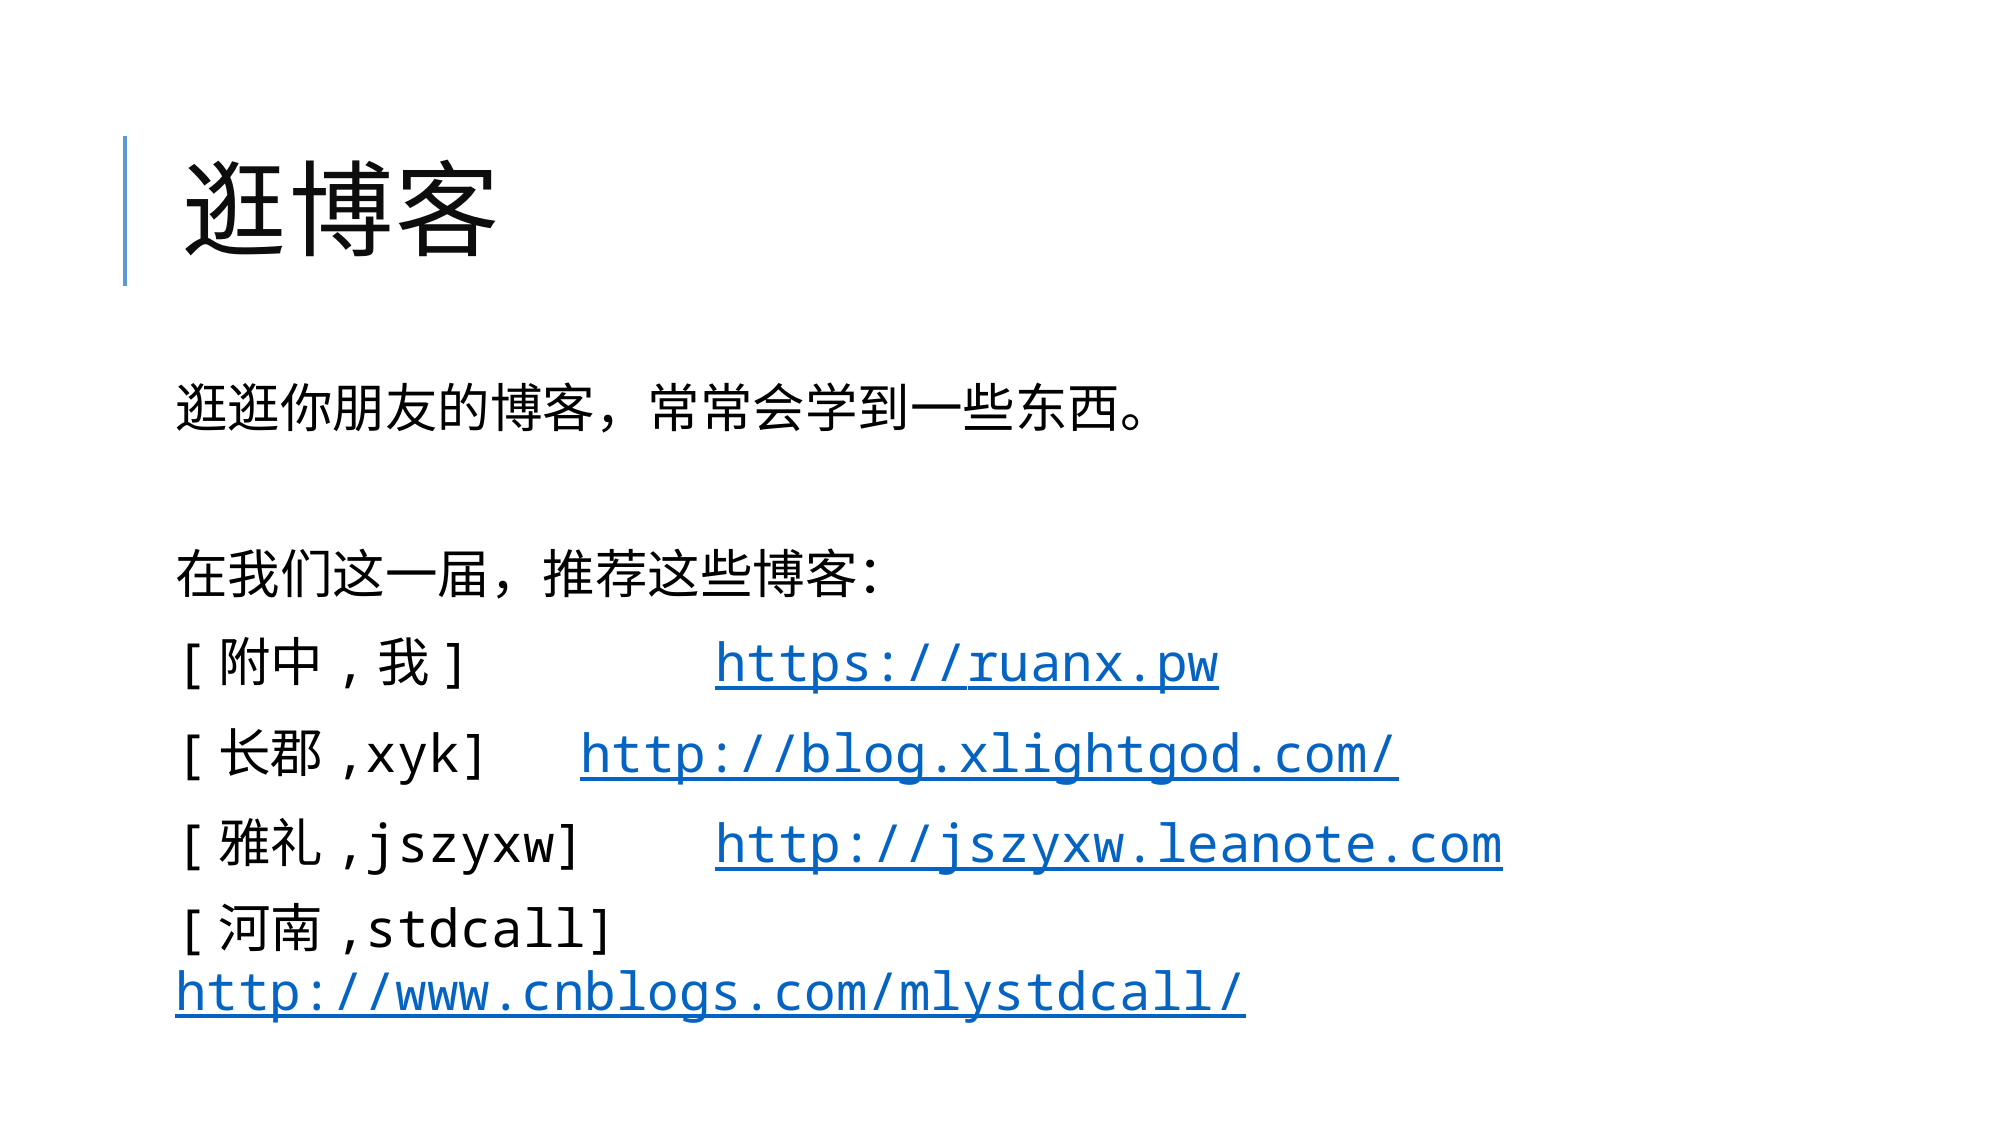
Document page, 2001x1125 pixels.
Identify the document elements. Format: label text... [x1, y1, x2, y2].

title 逛博客 [168, 96, 1763, 342]
list 逛逛你朋友的博客，常常会学到一些东西。 在我们这一届，推荐这些博客： [附中,我] https://ruanx.pw [长郡,xyk] http://blog.xlightgod.com/ [雅礼,jszyxw] http://jszyxw.leanote.com [河南,stdcall] http://www.cnblogs.com/mlystdcall/ [168, 375, 1763, 1035]
